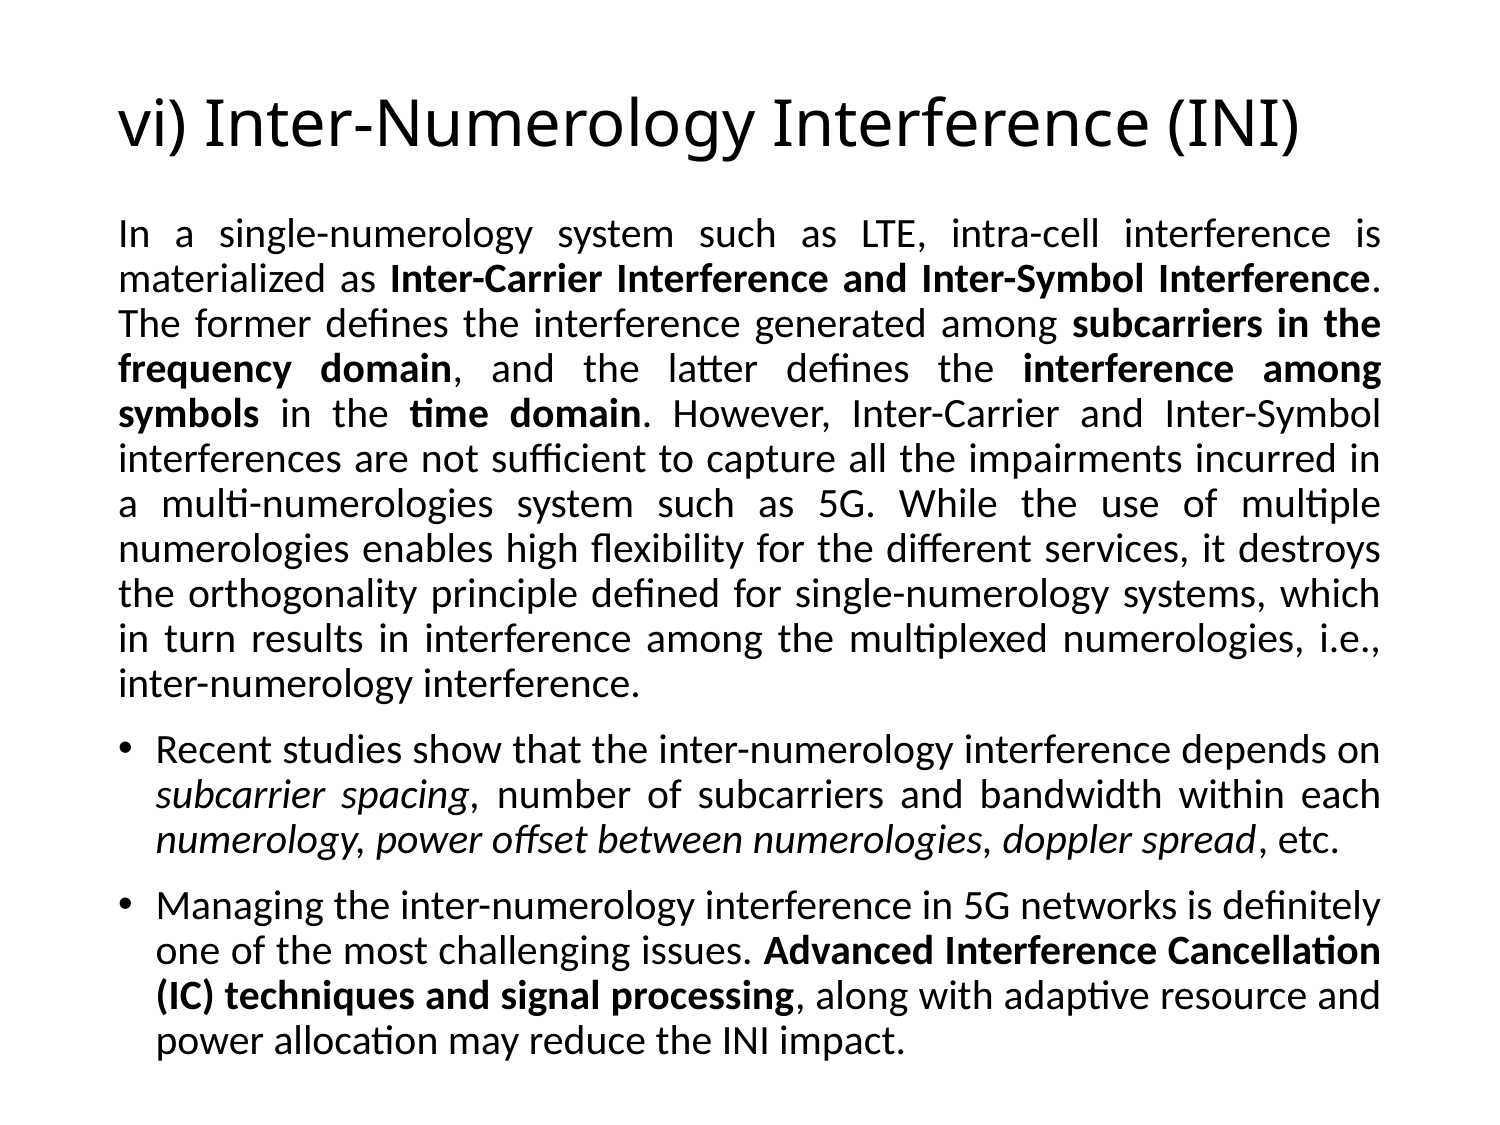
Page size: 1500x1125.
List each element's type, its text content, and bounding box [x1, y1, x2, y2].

title vi) Inter-Numerology Interference (INI) [103, 59, 1397, 203]
list In a single-numerology system such as LTE, intra-cell interference is materialized as Inter-Carrier Interference and Inter-Symbol Interference. The former defines the interference generated among subcarriers in the frequency domain, and the latter defines the interference among symbols in the time domain. However, Inter-Carrier and Inter-Symbol interferences are not sufficient to capture all the impairments incurred in a multi-numerologies system such as 5G. While the use of multiple numerologies enables high flexibility for the different services, it destroys the orthogonality principle defined for single-numerology systems, which in turn results in interference among the multiplexed numerologies, i.e., inter-numerology interference. Recent studies show that the inter-numerology interference depends on subcarrier spacing, number of subcarriers and bandwidth within each numerology, power offset between numerologies, doppler spread, etc. Managing the inter-numerology interference in 5G networks is definitely one of the most challenging issues. Advanced Interference Cancellation (IC) techniques and signal processing, along with adaptive resource and power allocation may reduce the INI impact. [103, 203, 1397, 1055]
